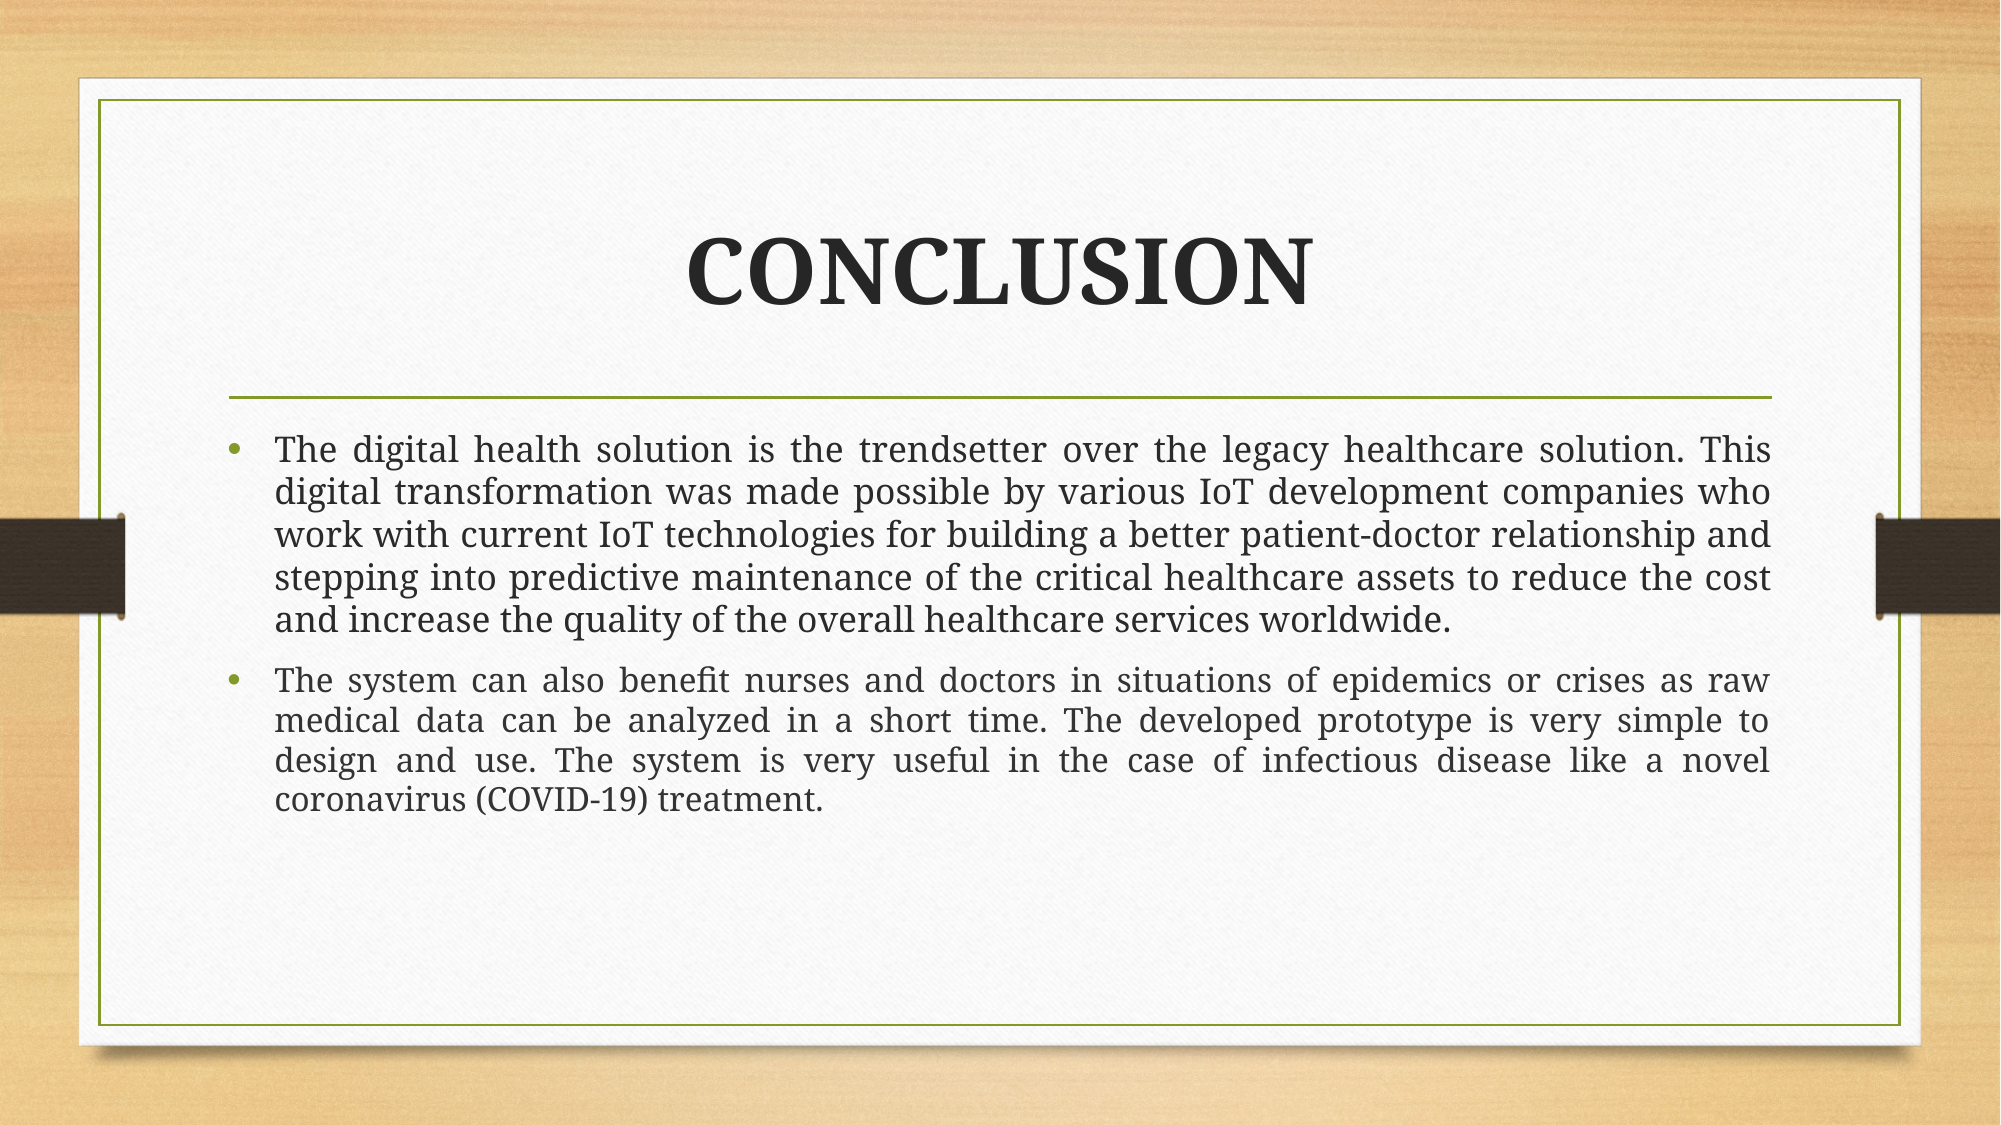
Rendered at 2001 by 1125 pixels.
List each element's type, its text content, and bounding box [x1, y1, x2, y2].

picture [0, 0, 2001, 1125]
title CONCLUSION [212, 161, 1788, 375]
list The digital health solution is the trendsetter over the legacy healthcare solution. This digital transformation was made possible by various IoT development companies who work with current IoT technologies for building a better patient-doctor relationship and stepping into predictive maintenance of the critical healthcare assets to reduce the cost and increase the quality of the overall healthcare services worldwide. The system can also benefit nurses and doctors in situations of epidemics or crises as raw medical data can be analyzed in a short time. The developed prototype is very simple to design and use. The system is very useful in the case of infectious disease like a novel coronavirus (COVID-19) treatment. [212, 419, 1788, 964]
